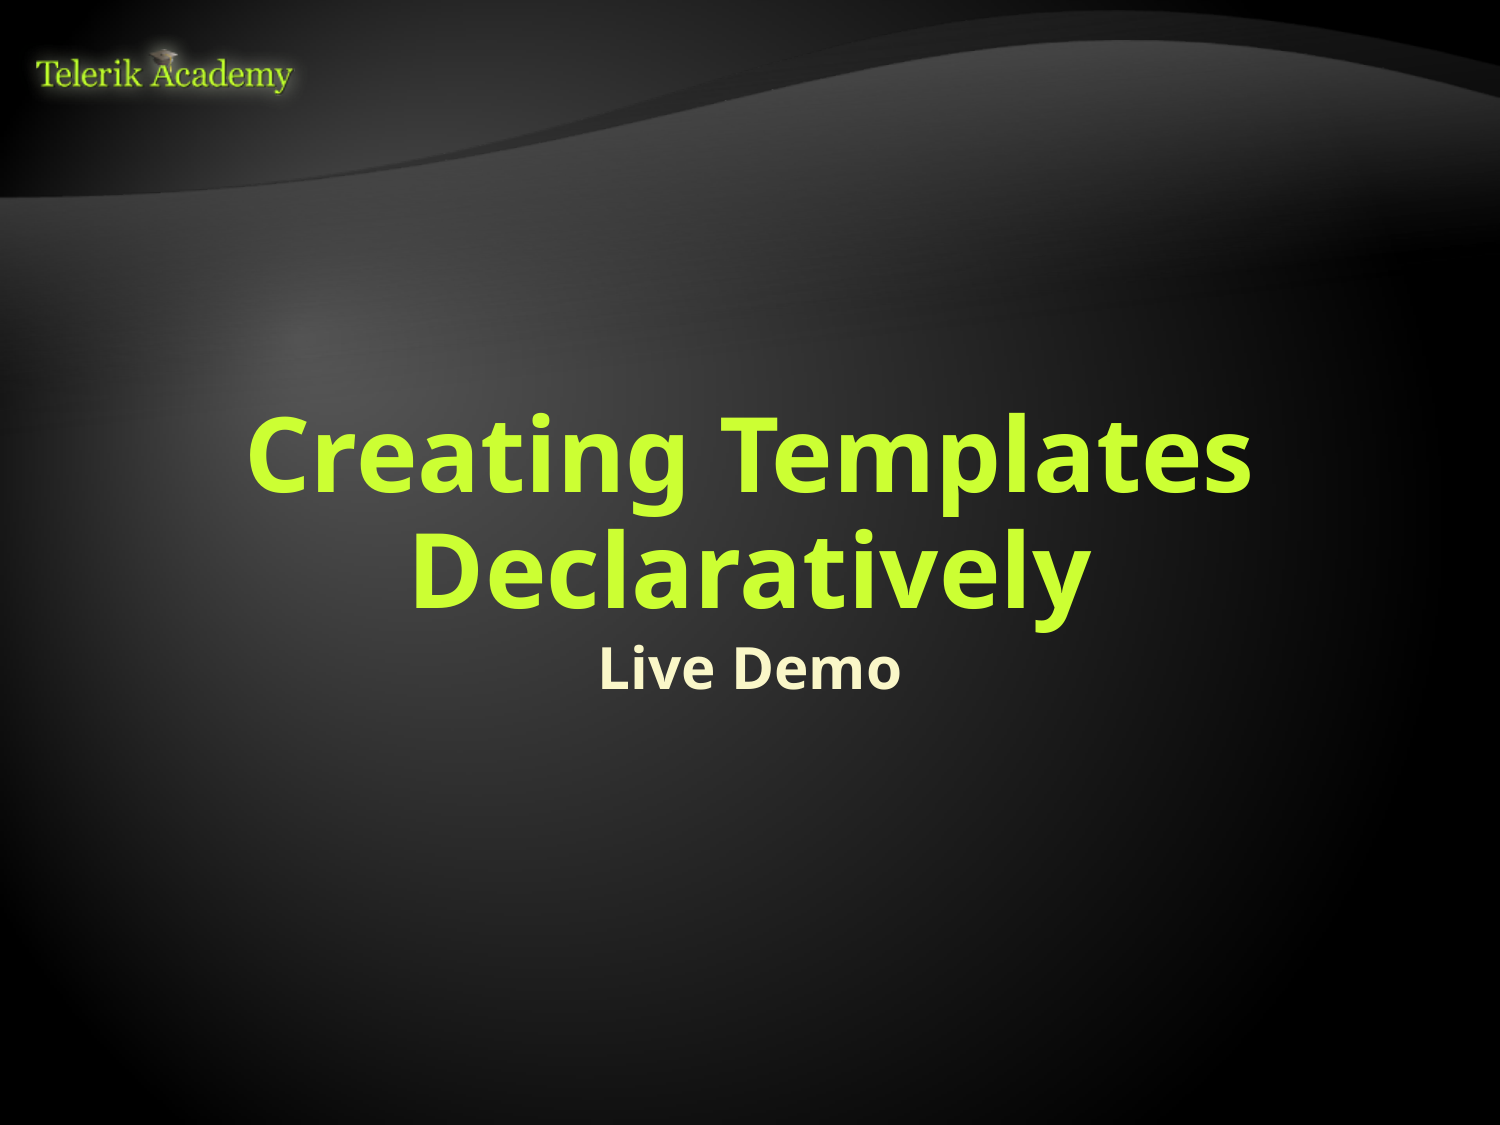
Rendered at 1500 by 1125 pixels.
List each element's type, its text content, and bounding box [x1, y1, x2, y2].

title Creating Templates Declaratively [99, 456, 1400, 570]
picture [0, 0, 1500, 1125]
subtitle Live Demo [99, 619, 1400, 713]
